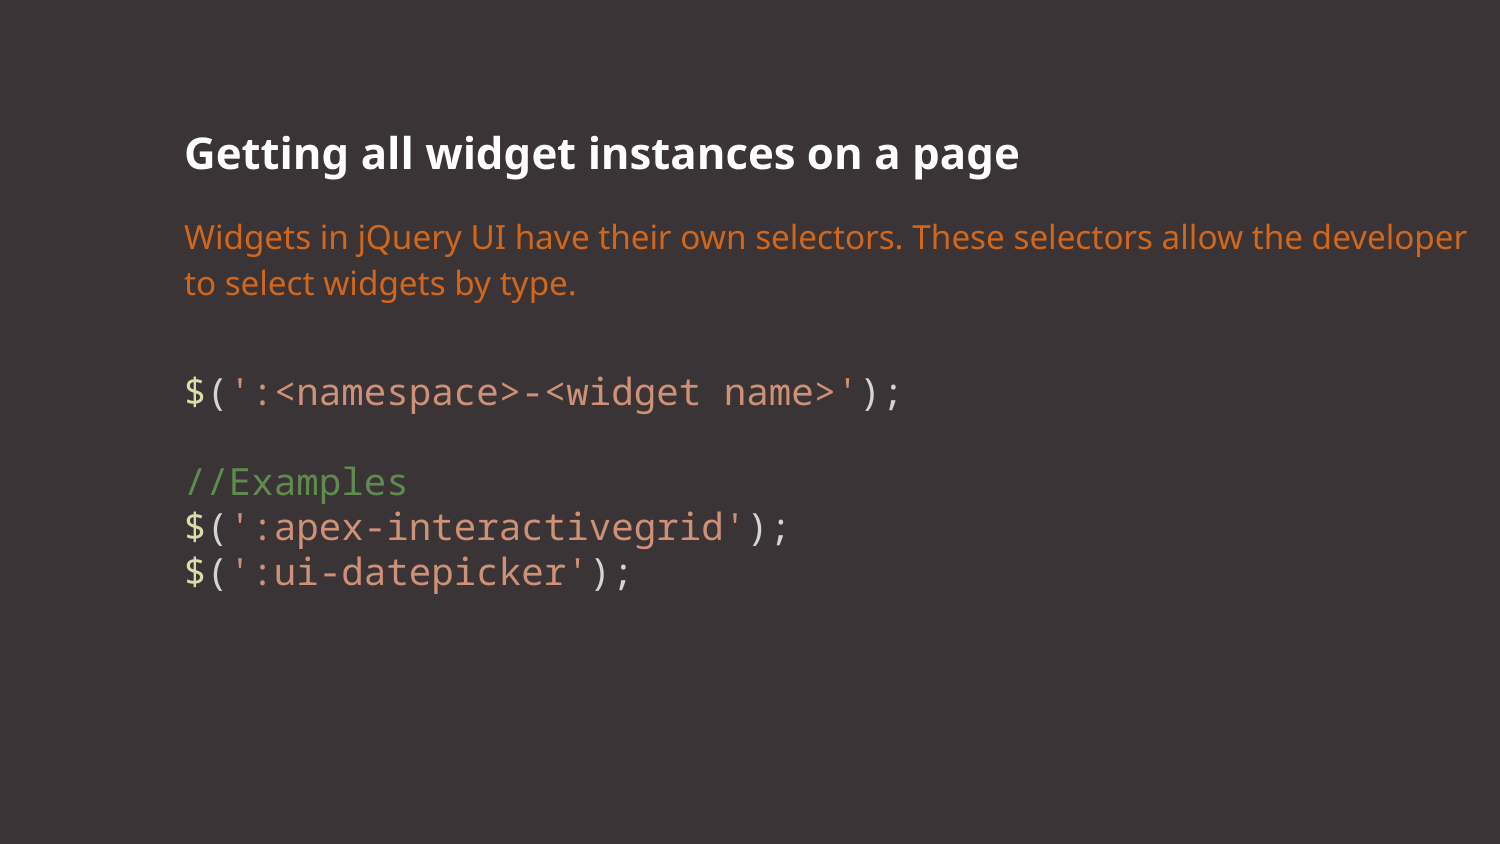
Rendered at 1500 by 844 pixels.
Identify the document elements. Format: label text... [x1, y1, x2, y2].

list Widgets in jQuery UI have their own selectors. These selectors allow the developer to select widgets by type. [169, 203, 1500, 761]
text_box $(':<namespace>-<widget name>'); //Examples $(':apex-interactivegrid'); $(':ui-datepicker'); [169, 360, 920, 601]
title Getting all widget instances on a page [169, 45, 1500, 186]
